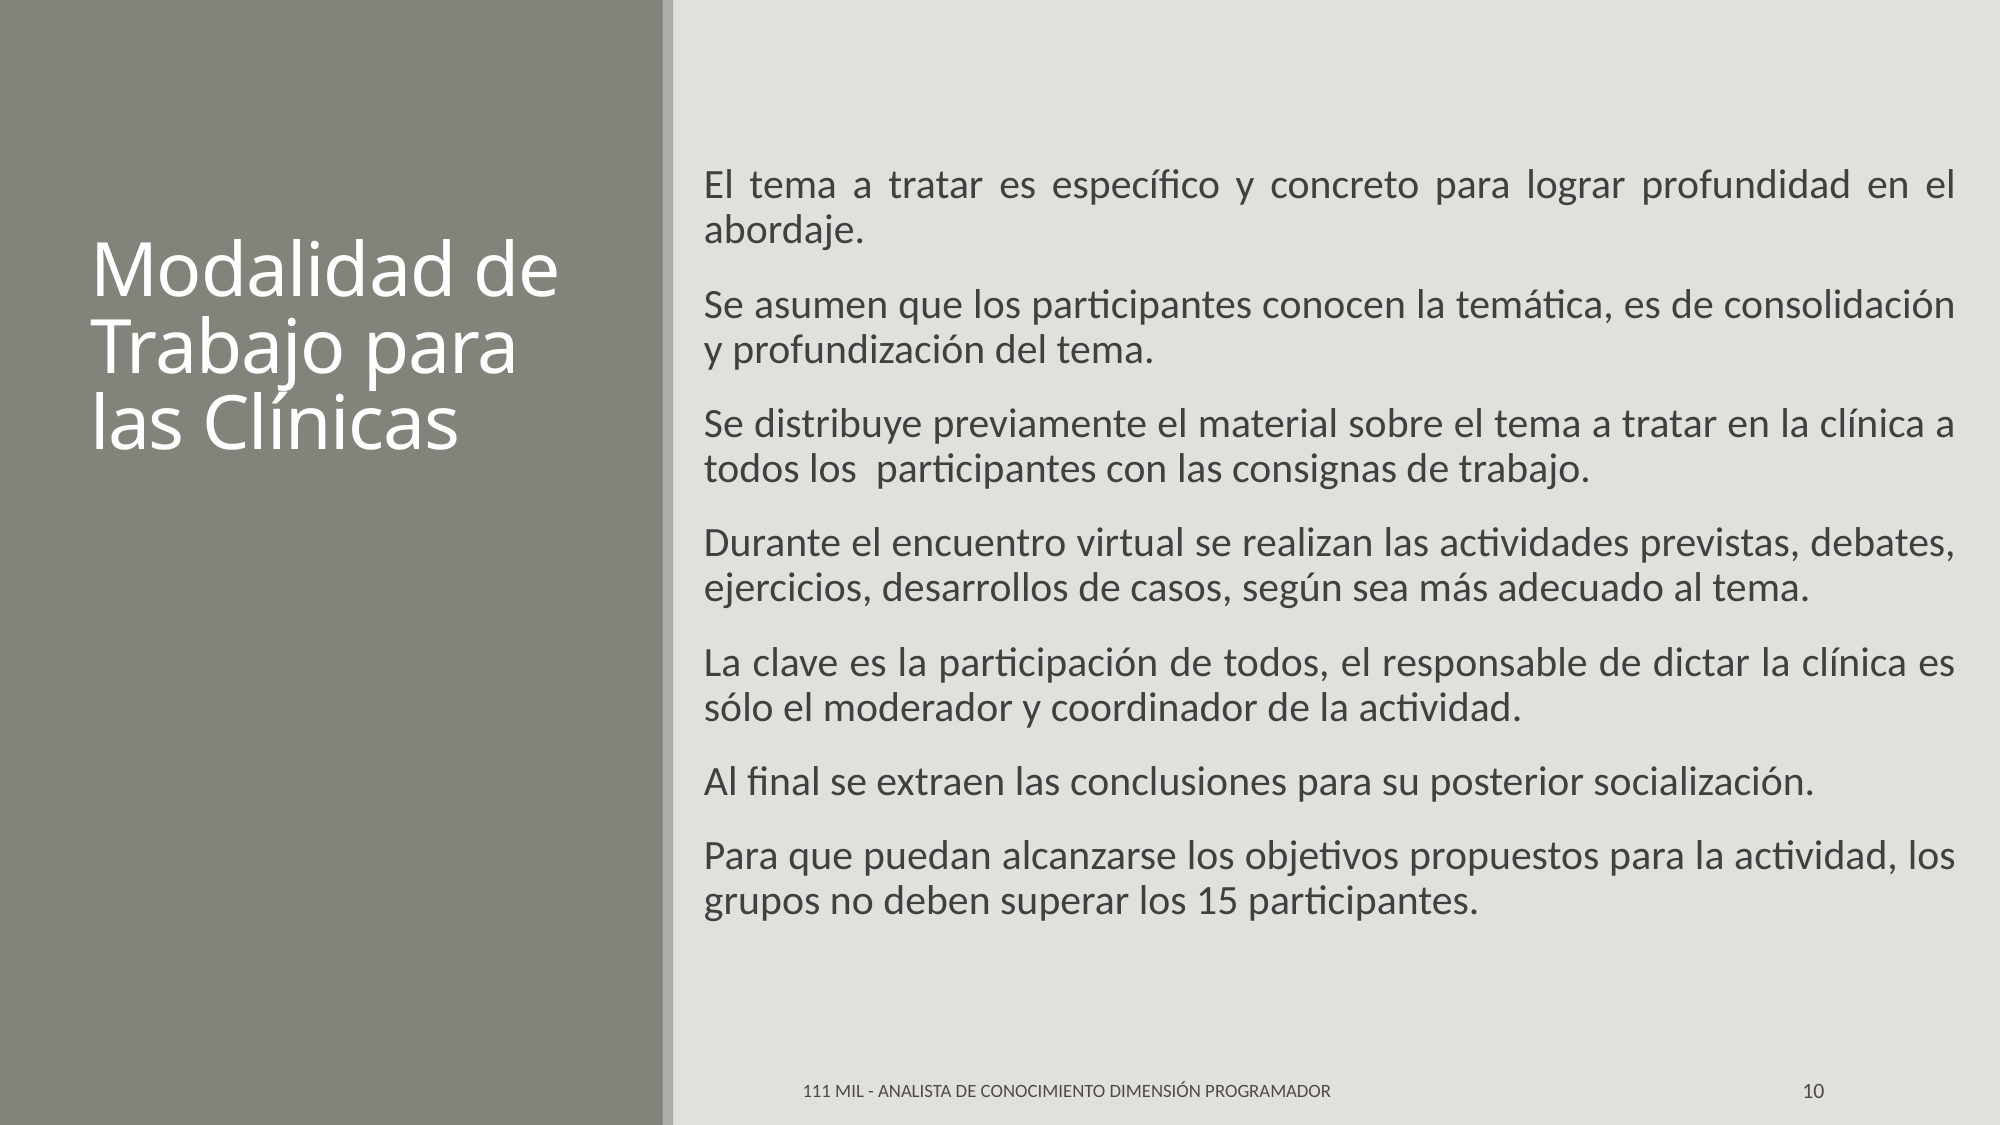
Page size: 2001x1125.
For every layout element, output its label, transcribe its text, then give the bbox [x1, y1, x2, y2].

slide_number 10 [1624, 1059, 1840, 1120]
footer 111 Mil - Analista de Conocimiento Dimensión Programador [787, 1059, 1550, 1120]
title Modalidad de Trabajo para las Clínicas [75, 97, 600, 473]
list El tema a tratar es específico y concreto para lograr profundidad en el abordaje. Se asumen que los participantes conocen la temática, es de consolidación y profundización del tema. Se distribuye previamente el material sobre el tema a tratar en la clínica a todos los participantes con las consignas de trabajo. Durante el encuentro virtual se realizan las actividades previstas, debates, ejercicios, desarrollos de casos, según sea más adecuado al tema. La clave es la participación de todos, el responsable de dictar la clínica es sólo el moderador y coordinador de la actividad. Al final se extraen las conclusiones para su posterior socialización. Para que puedan alcanzarse los objetivos propuestos para la actividad, los grupos no deben superar los 15 participantes. [688, 155, 1957, 957]
